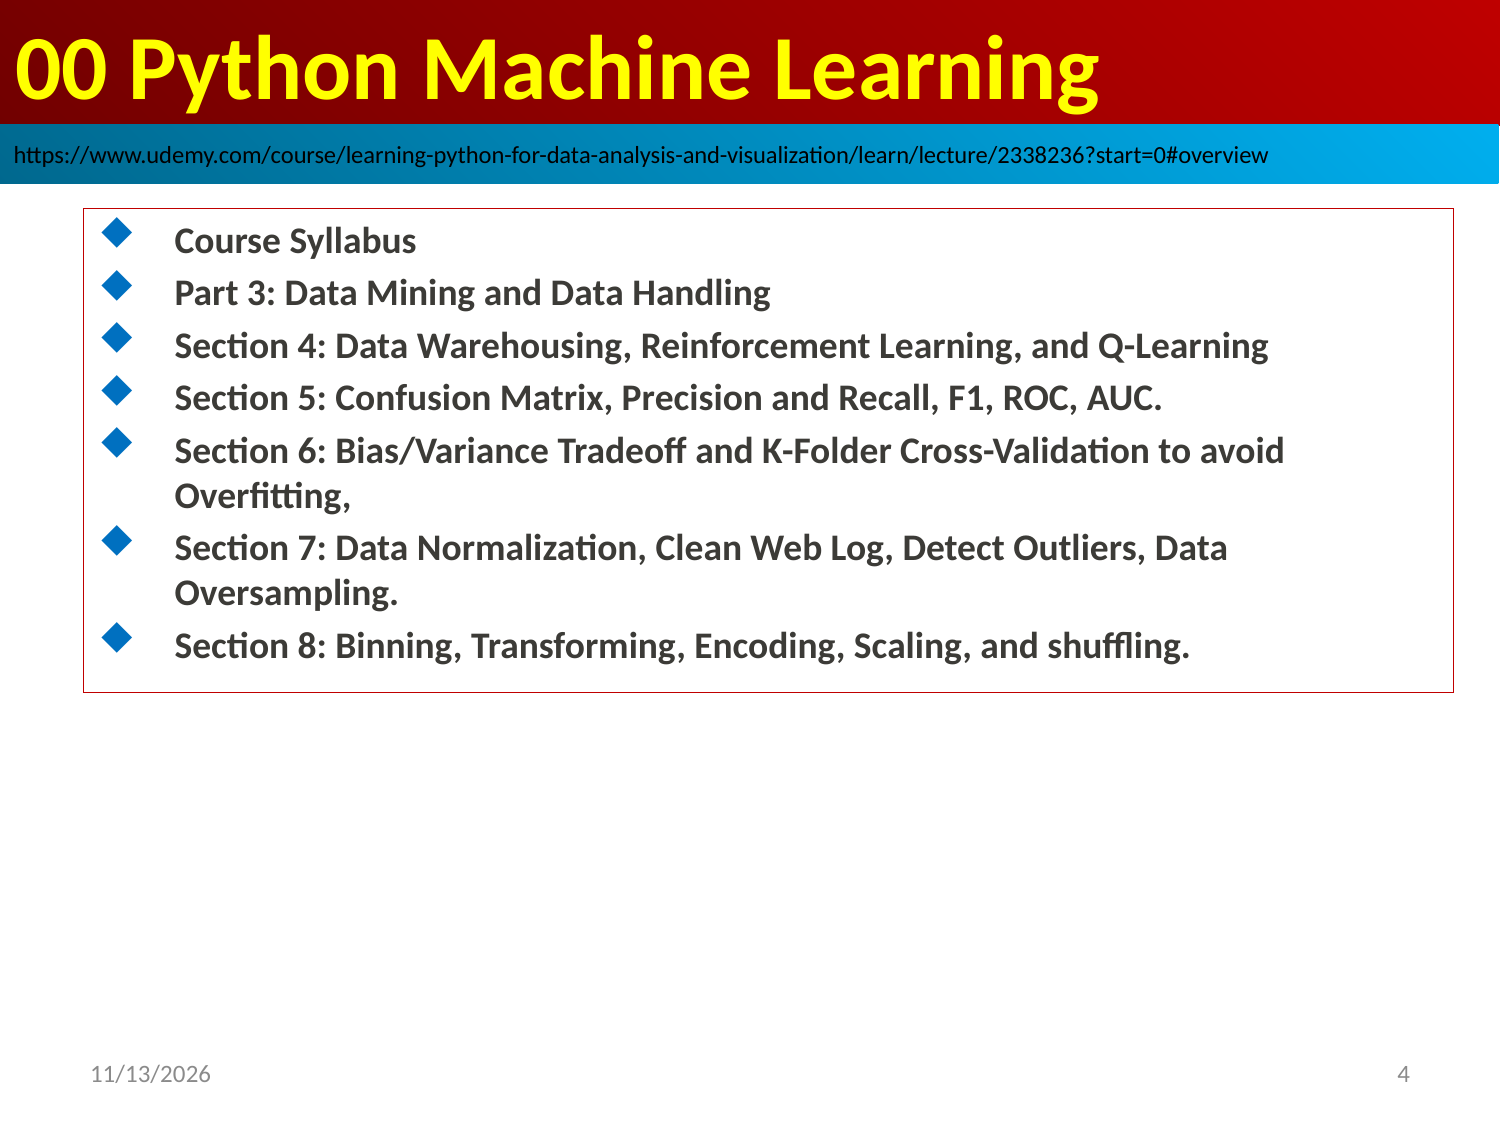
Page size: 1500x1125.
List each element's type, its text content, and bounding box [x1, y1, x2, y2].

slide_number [75, 1042, 425, 1103]
subtitle Course Syllabus Part 3: Data Mining and Data Handling Section 4: Data Warehousing, Reinforcement Learning, and Q-Learning Section 5: Confusion Matrix, Precision and Recall, F1, ROC, AUC. Section 6: Bias/Variance Tradeoff and K-Folder Cross-Validation to avoid Overfitting, Section 7: Data Normalization, Clean Web Log, Detect Outliers, Data Oversampling. Section 8: Binning, Transforming, Encoding, Scaling, and shuffling. [83, 208, 1454, 693]
title 00 Python Machine Learning [0, 0, 1500, 126]
slide_number 4 [1074, 1042, 1425, 1103]
text_box https://www.udemy.com/course/learning-python-for-data-analysis-and-visualization/learn/lecture/2338236?start=0#overview [0, 124, 1499, 184]
